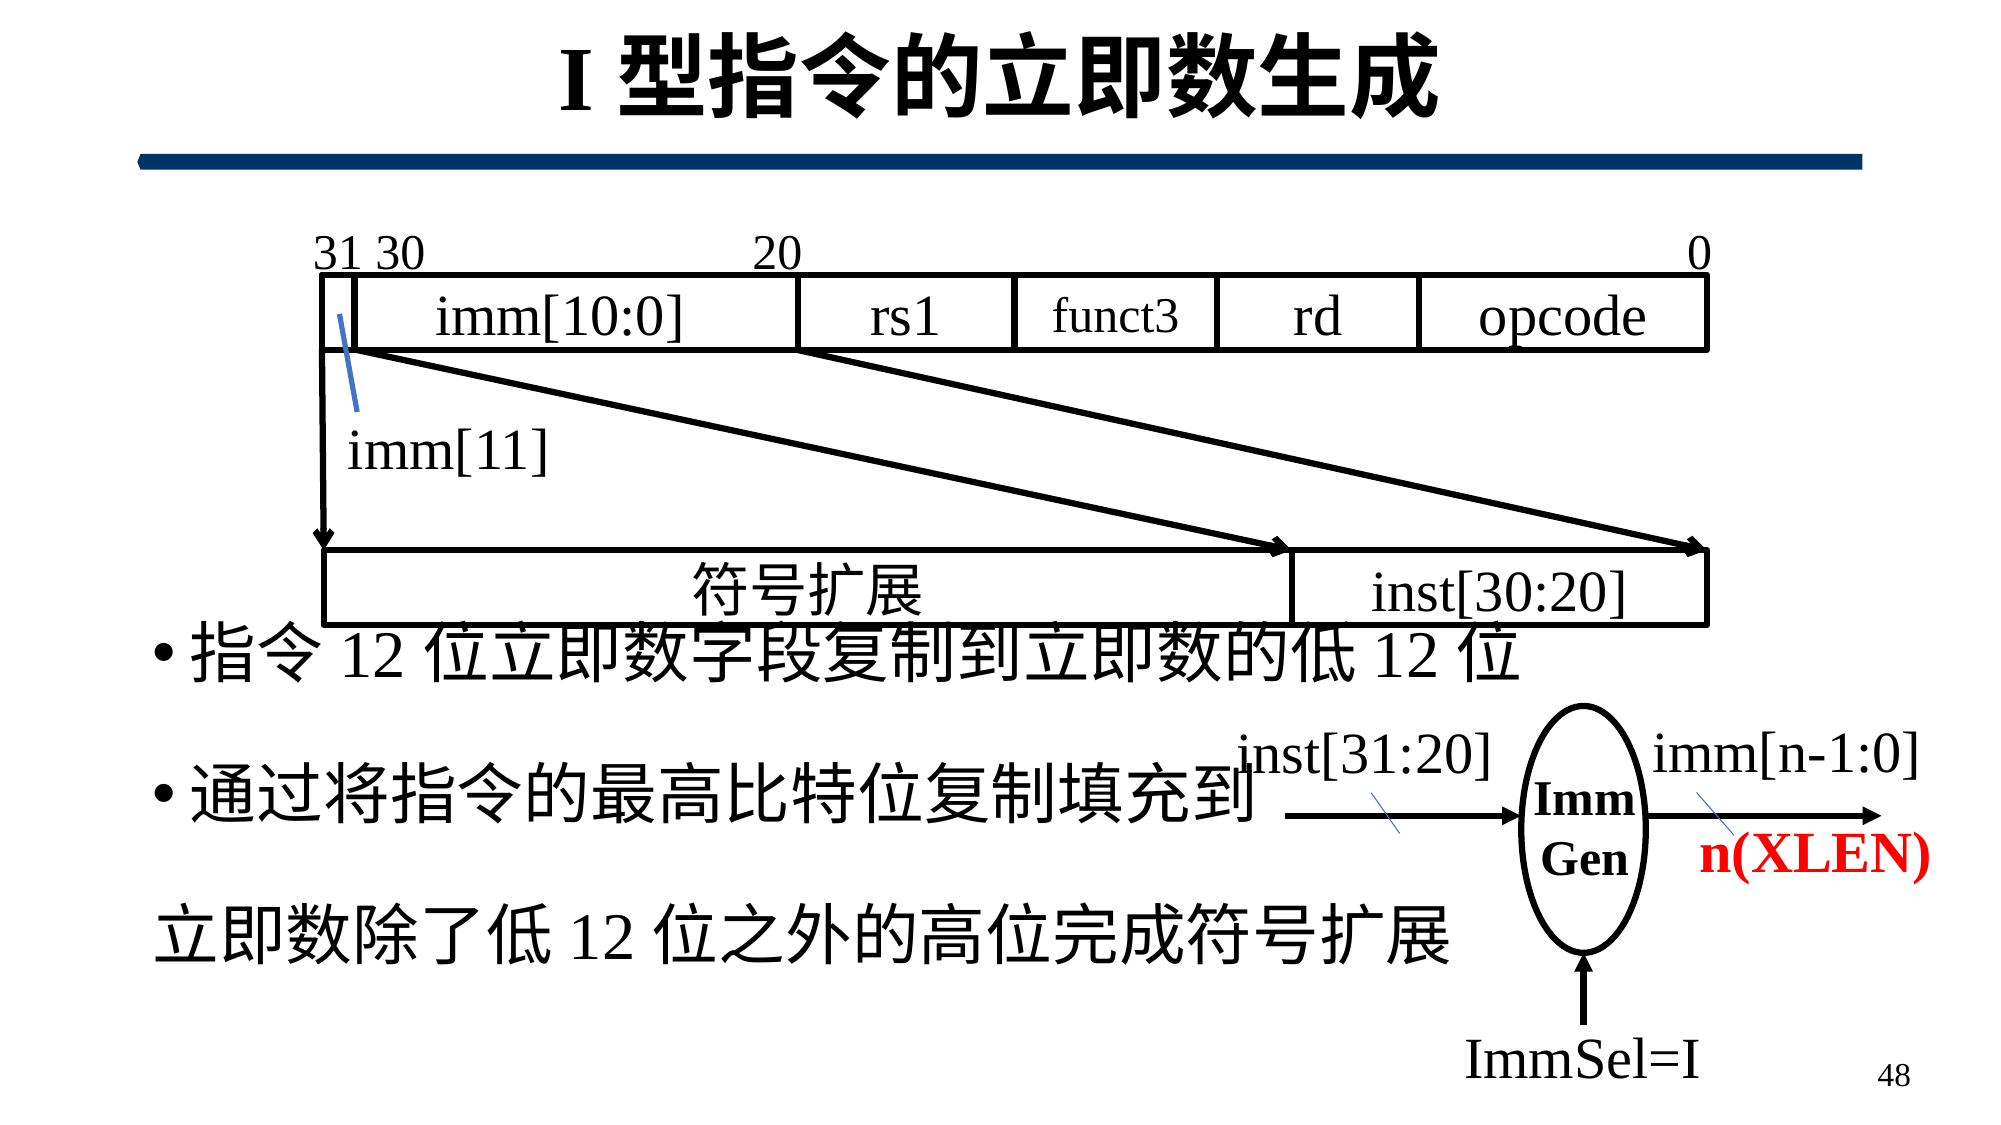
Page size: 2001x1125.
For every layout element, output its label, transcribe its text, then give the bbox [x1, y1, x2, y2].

title I型指令的立即数生成 [137, 19, 1863, 143]
text_box ImmSel=I [1449, 1026, 1716, 1098]
text_box imm[n-1:0] n(XLEN) [1882, 707, 1948, 890]
slide_number 48 [1476, 1042, 1927, 1103]
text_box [1285, 705, 1882, 1026]
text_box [1371, 792, 1400, 834]
text_box inst[31:20] [1221, 707, 1285, 905]
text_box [1696, 792, 1734, 836]
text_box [279, 211, 1733, 482]
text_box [321, 482, 1707, 626]
list 指令12位立即数字段复制到立即数的低12位 通过将指令的最高比特位复制填充到 立即数除了低12位之外的高位完成符号扩展 [137, 181, 1863, 1014]
